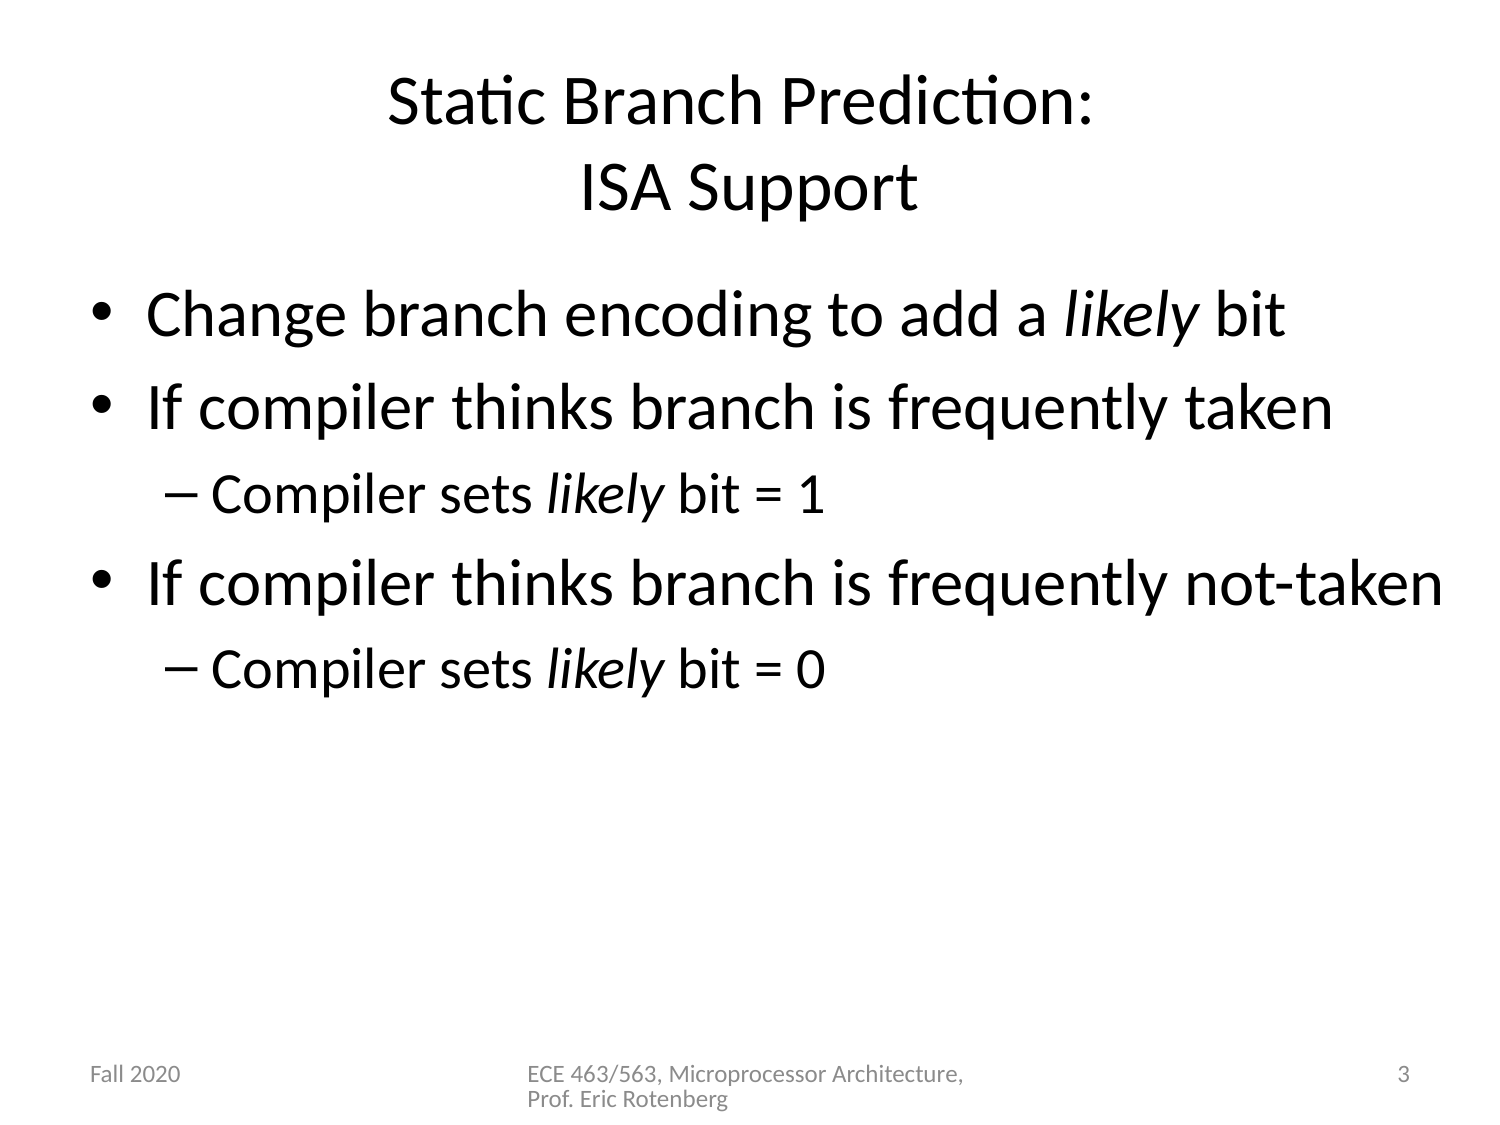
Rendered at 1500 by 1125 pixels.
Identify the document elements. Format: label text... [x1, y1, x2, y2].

footer ECE 463/563, Microprocessor Architecture, Prof. Eric Rotenberg [512, 1042, 988, 1103]
title Static Branch Prediction: ISA Support [75, 45, 1425, 233]
slide_number Fall 2020 [75, 1042, 425, 1103]
list Change branch encoding to add a likely bit If compiler thinks branch is frequently taken Compiler sets likely bit = 1 If compiler thinks branch is frequently not-taken Compiler sets likely bit = 0 [75, 262, 1475, 1005]
slide_number 3 [1074, 1042, 1425, 1103]
